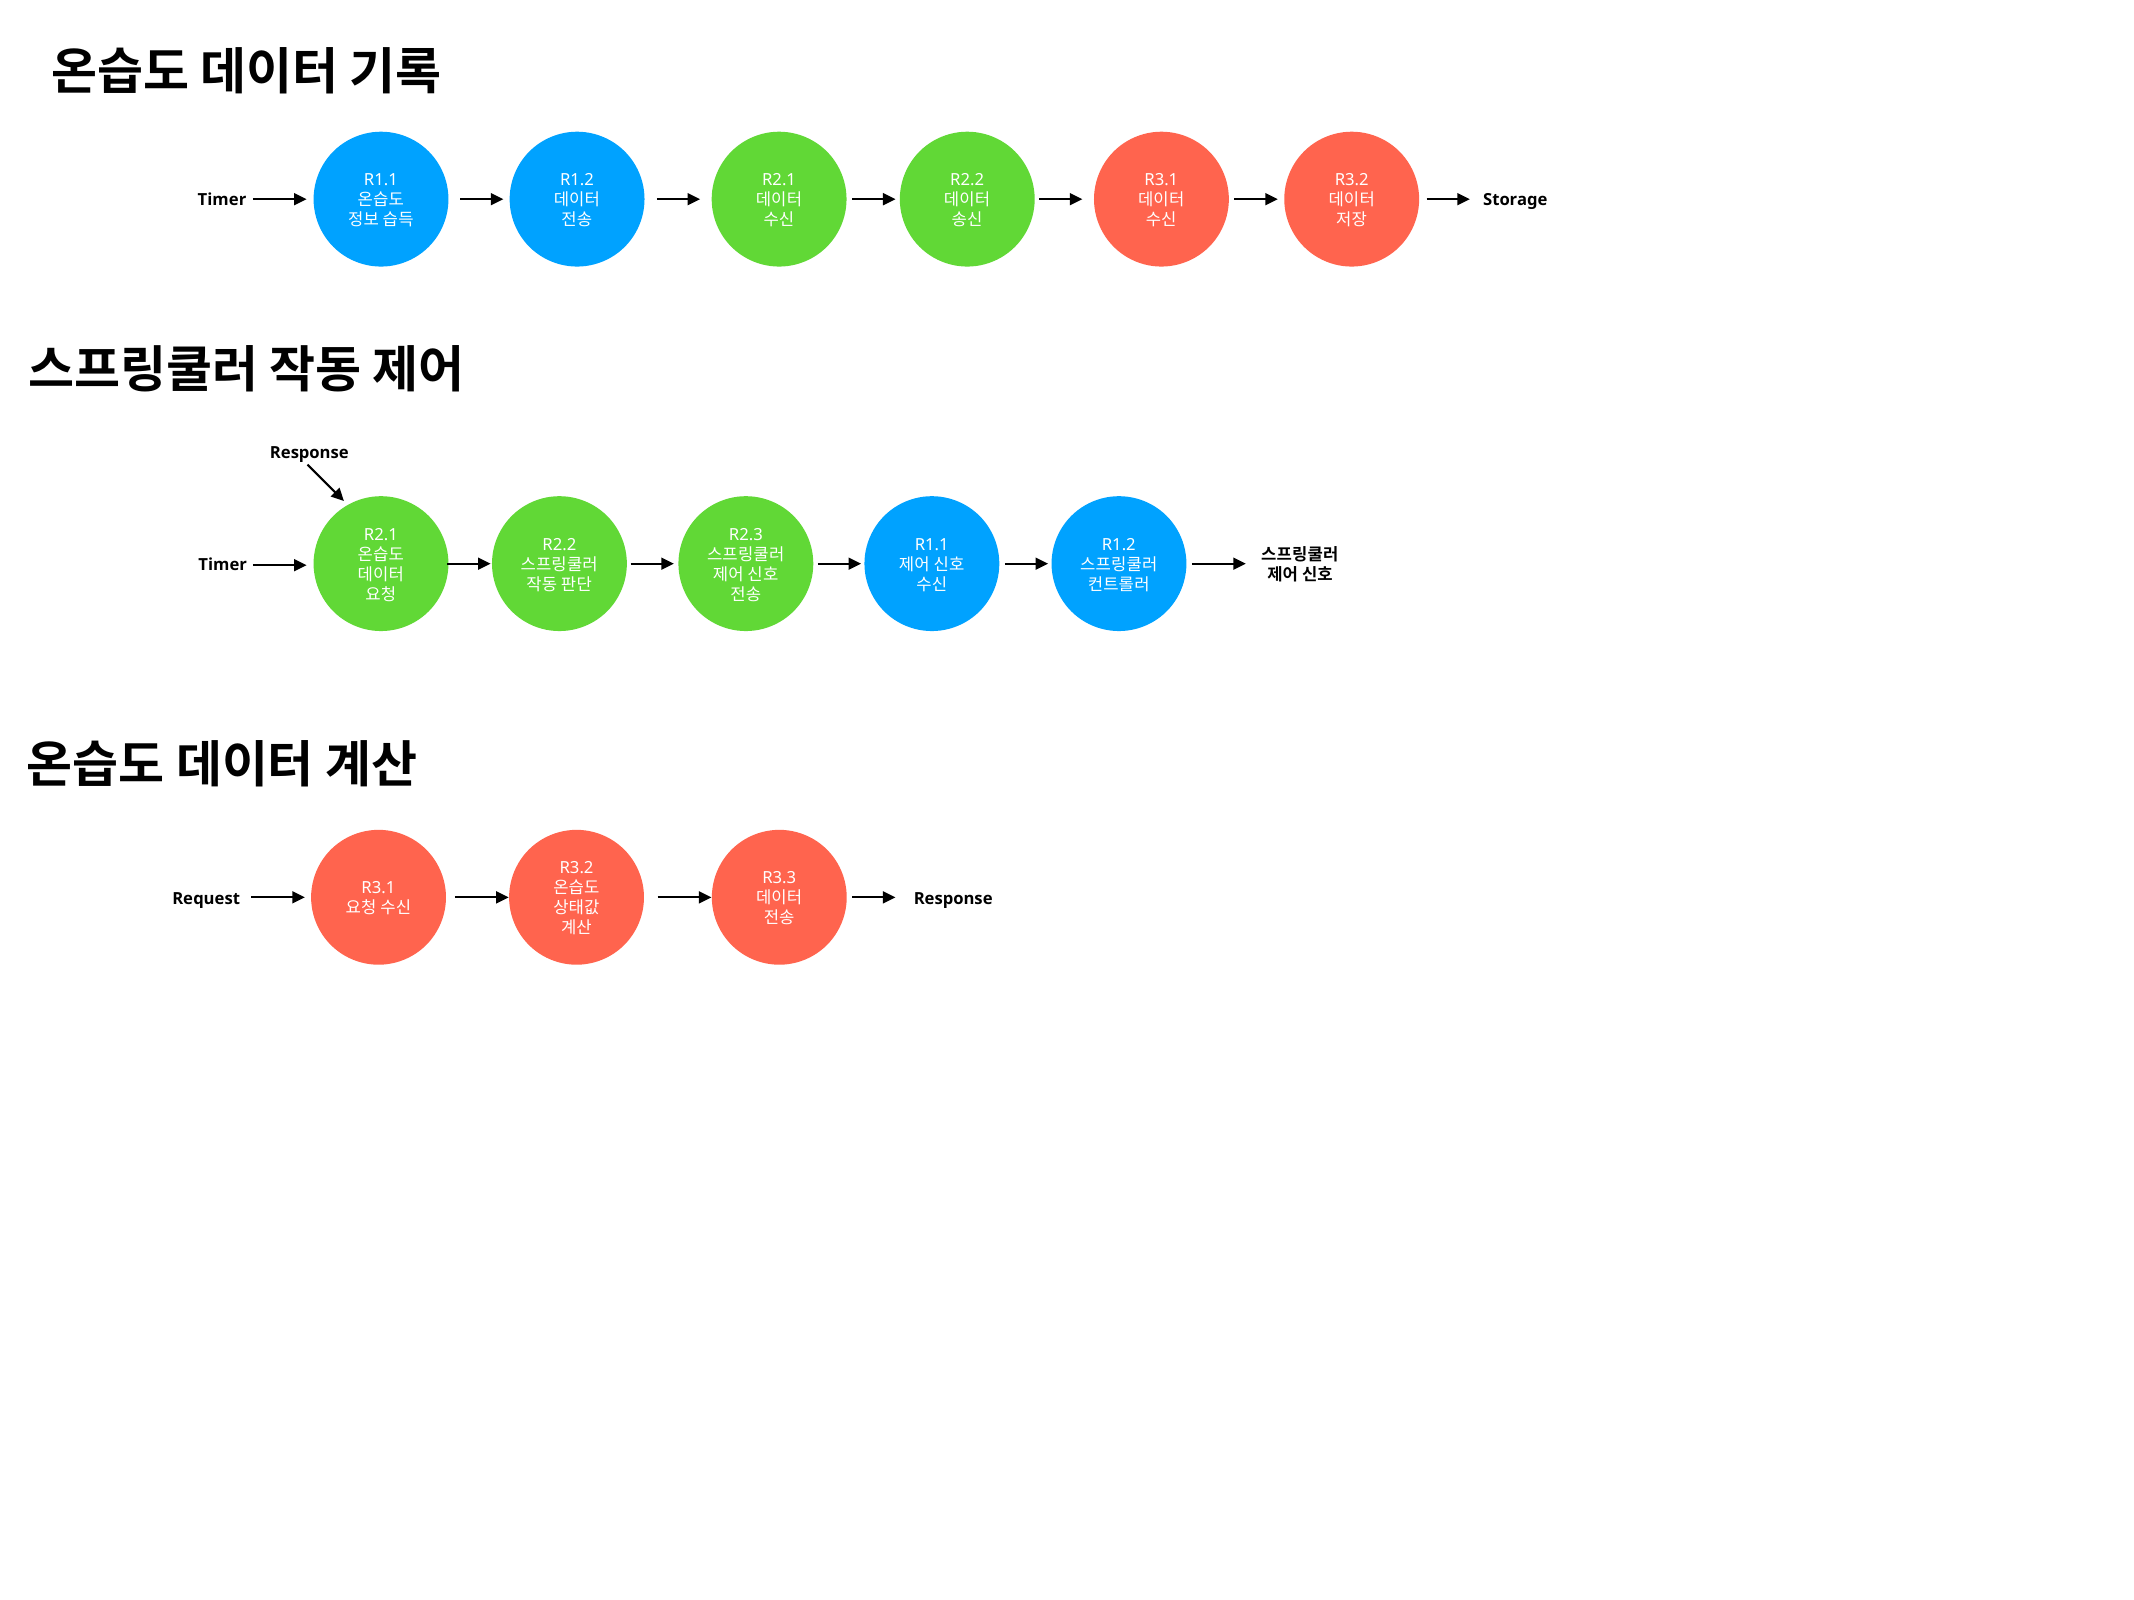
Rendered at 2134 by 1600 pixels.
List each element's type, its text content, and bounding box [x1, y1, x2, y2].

text_box R1.2 데이터 전송 [509, 131, 645, 267]
text_box [255, 192, 307, 206]
text_box 온습도 데이터 계산 [18, 724, 426, 801]
text_box [817, 557, 861, 570]
text_box Response [261, 433, 358, 471]
text_box [454, 891, 509, 904]
text_box [1039, 192, 1083, 206]
text_box Request [163, 879, 249, 916]
text_box Timer [189, 545, 256, 582]
text_box Timer [189, 180, 255, 218]
text_box R2.2 스프링쿨러 작동 판단 [491, 496, 627, 632]
text_box R3.2 온습도 상태값 계산 [509, 829, 644, 965]
text_box [630, 557, 674, 570]
text_box [657, 891, 712, 904]
text_box R3.1 데이터 수신 [1093, 131, 1229, 267]
text_box [1004, 557, 1049, 570]
text_box R2.2 데이터 송신 [899, 131, 1035, 267]
text_box Storage [1474, 180, 1556, 218]
text_box 스프링쿨러 작동 제어 [20, 329, 474, 406]
text_box R2.1 온습도 데이터 요청 [313, 496, 449, 632]
text_box [447, 557, 491, 570]
text_box R1.2 스프링쿨러 컨트롤러 [1051, 496, 1187, 632]
text_box [313, 471, 344, 501]
text_box [852, 891, 896, 904]
text_box [1426, 192, 1470, 206]
text_box R3.3 데이터 전송 [711, 829, 847, 965]
text_box 온습도 데이터 기록 [42, 31, 451, 109]
text_box R2.1 데이터 수신 [711, 131, 847, 267]
text_box [251, 891, 305, 904]
text_box R3.1 요청 수신 [311, 829, 446, 965]
text_box R3.2 데이터 저장 [1284, 131, 1420, 267]
text_box [1191, 557, 1246, 570]
text_box 스프링쿨러 제어 신호 [1252, 535, 1348, 592]
text_box Response [905, 879, 1002, 916]
text_box [852, 192, 896, 206]
text_box R1.1 제어 신호 수신 [864, 496, 1000, 632]
text_box [656, 192, 701, 206]
text_box [460, 192, 504, 206]
text_box [1234, 192, 1278, 206]
text_box [256, 558, 307, 572]
text_box R2.3 스프링쿨러 제어 신호 전송 [678, 496, 814, 632]
text_box R1.1 온습도 정보 습득 [313, 131, 449, 267]
